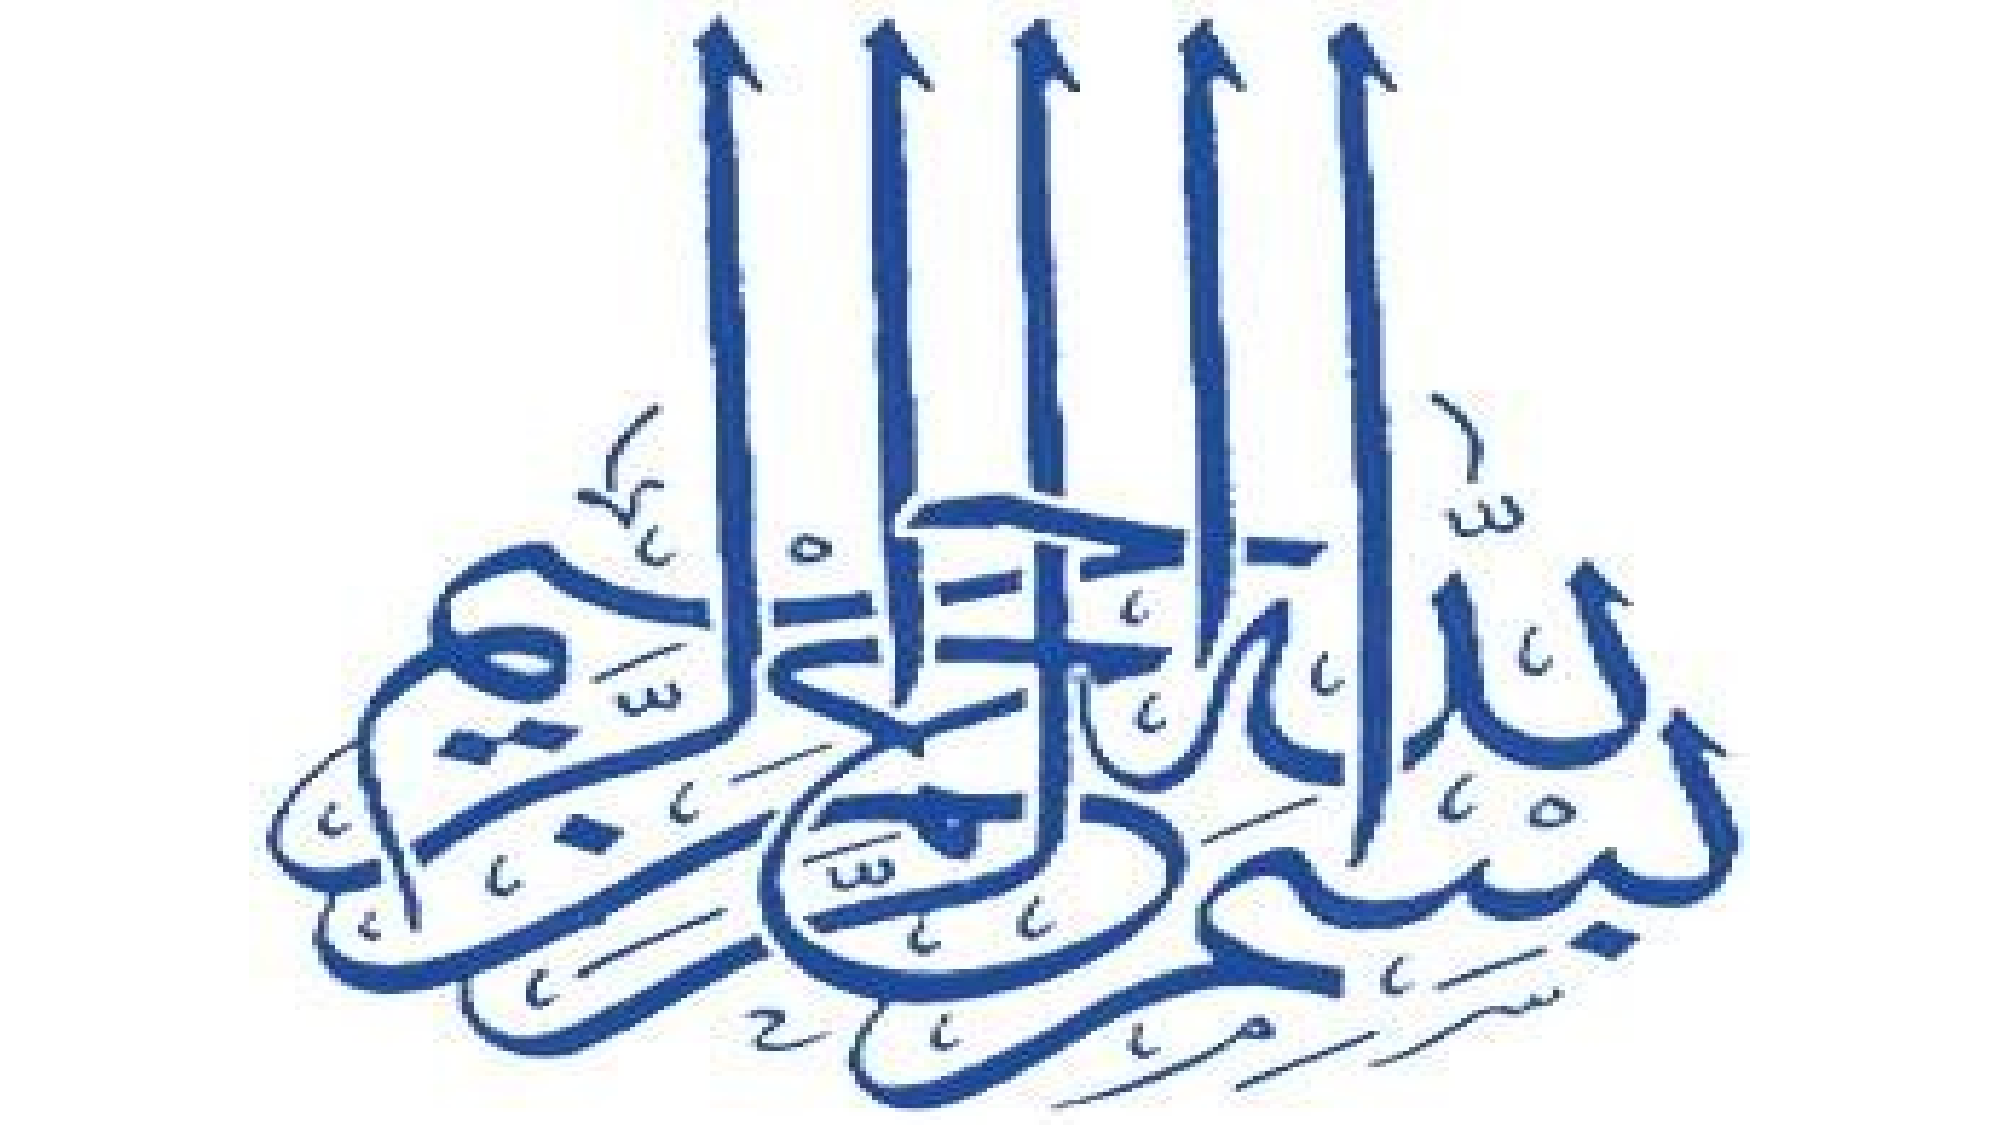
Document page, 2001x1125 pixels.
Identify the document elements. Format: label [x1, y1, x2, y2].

picture [249, 0, 1751, 1125]
